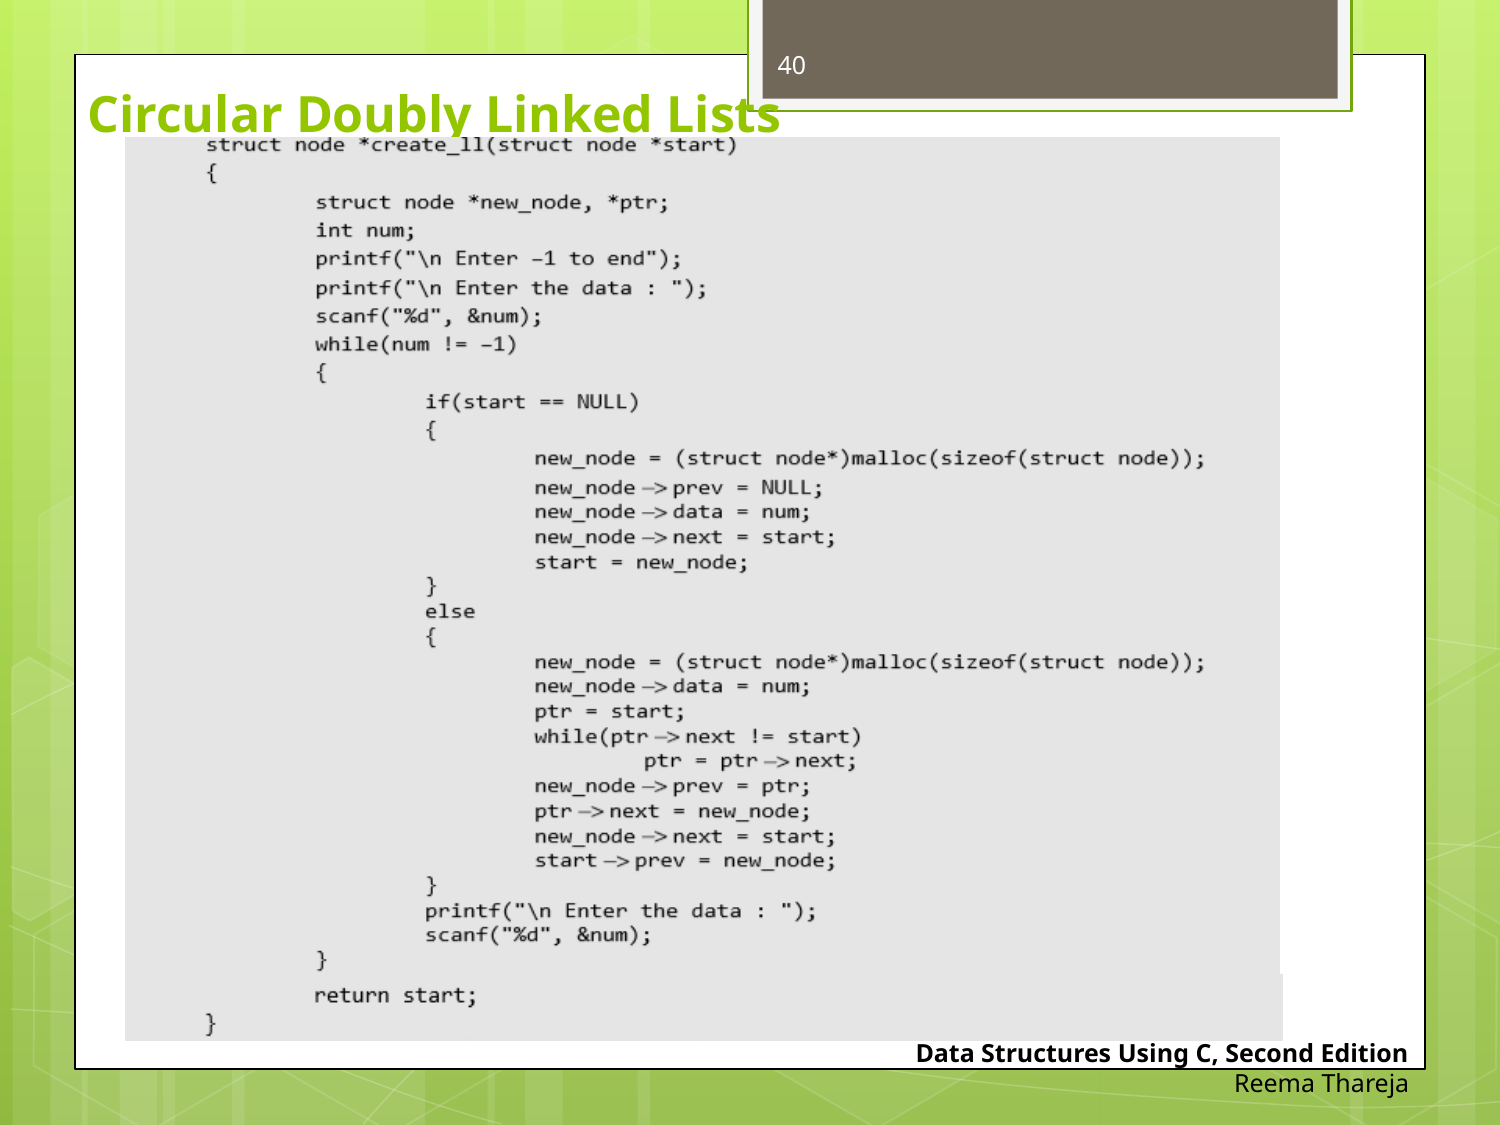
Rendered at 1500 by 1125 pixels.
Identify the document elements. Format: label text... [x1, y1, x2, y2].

slide_number 40 [762, 36, 982, 97]
title Circular Doubly Linked Lists [72, 37, 1225, 150]
footer Data Structures Using C, Second Edition Reema Thareja [849, 1037, 1425, 1098]
picture [124, 136, 1284, 1041]
